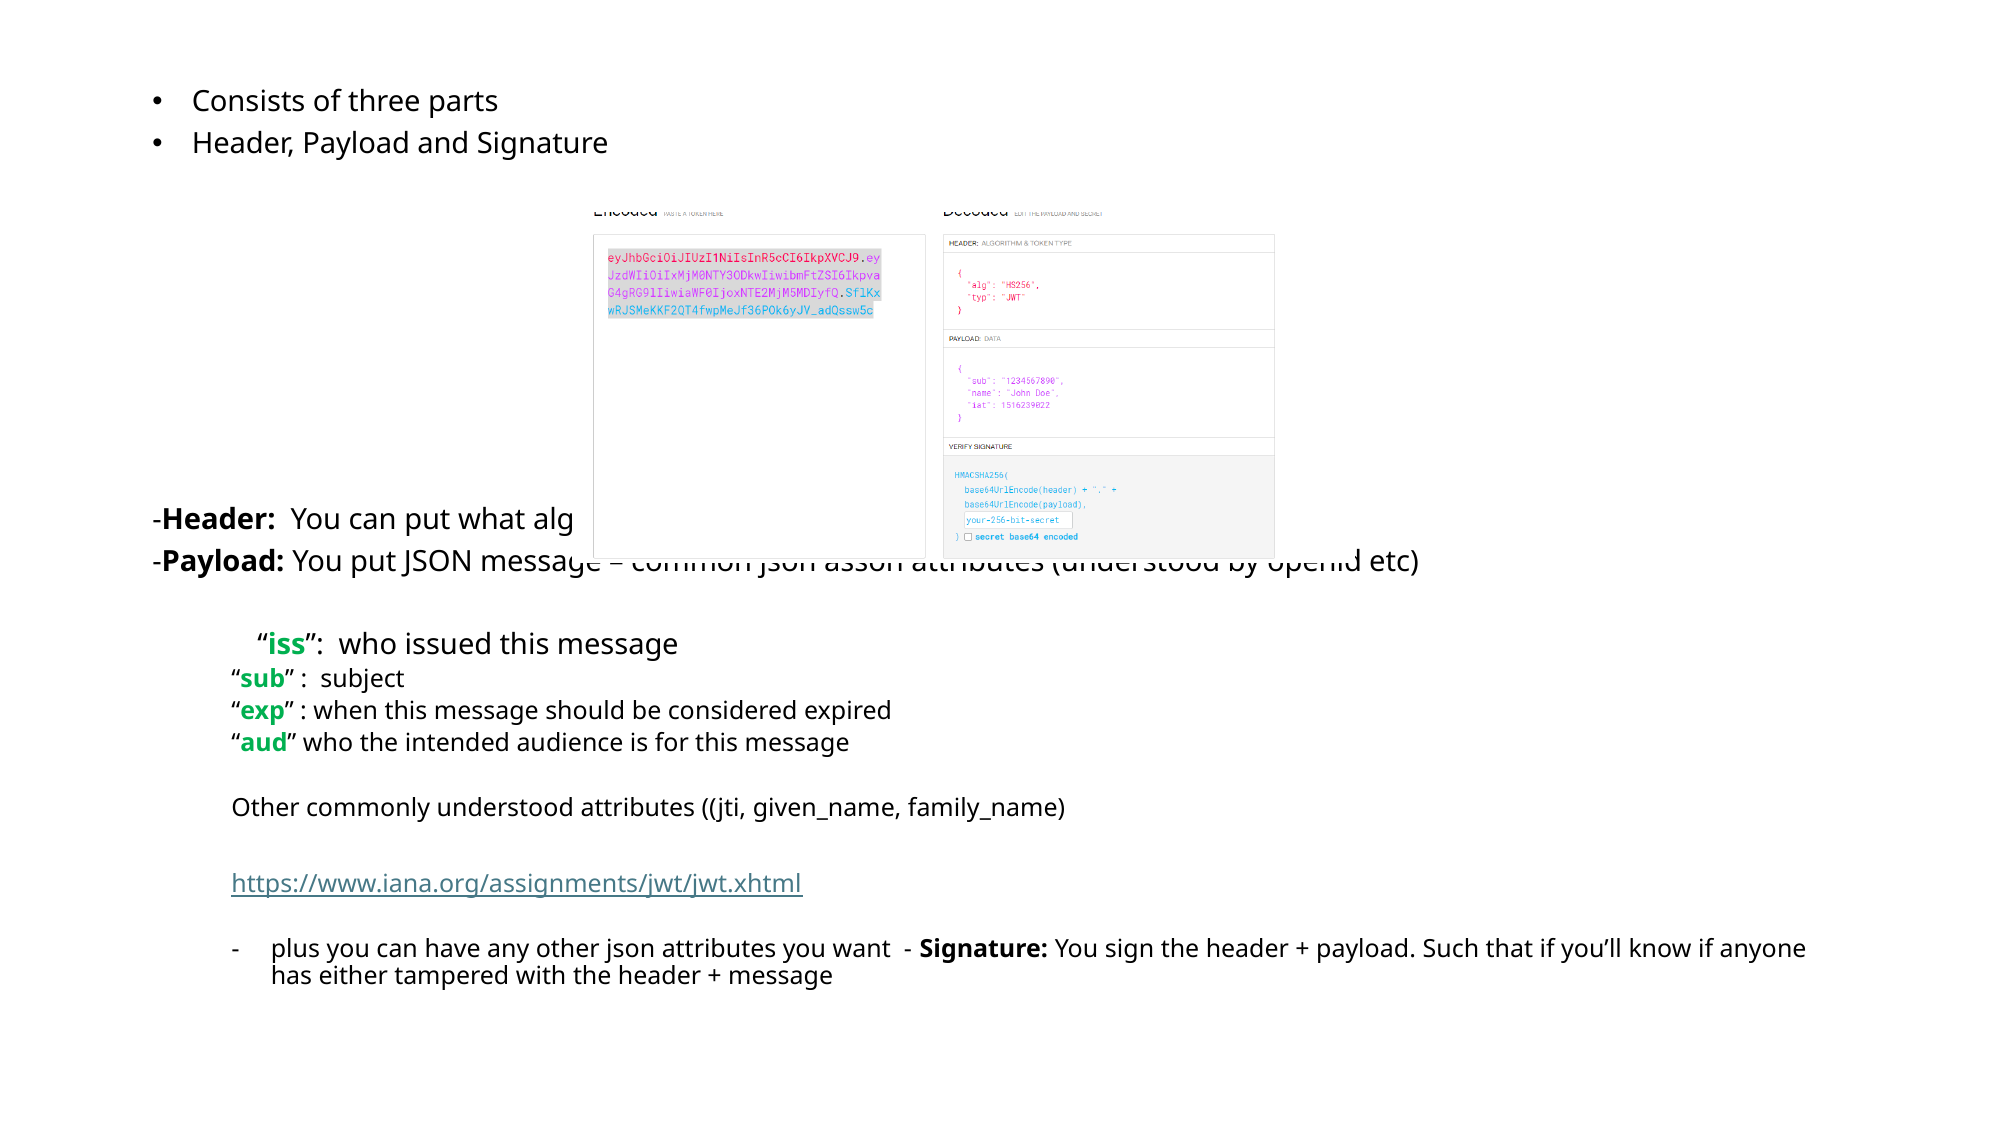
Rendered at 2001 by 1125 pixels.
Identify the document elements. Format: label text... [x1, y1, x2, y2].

list Consists of three parts Header, Payload and Signature -Header: You can put what algo you will be using the sign message -Payload: You put JSON message – common json asson attributes (understood by openid etc) “iss”: who issued this message “sub” : subject “exp” : when this message should be considered expired “aud” who the intended audience is for this message Other commonly understood attributes ((jti, given_name, family_name) https://www.iana.org/assignments/jwt/jwt.xhtml plus you can have any other json attributes you want - Signature: You sign the header + payload. Such that if you’ll know if anyone has either tampered with the header + message [137, 79, 1863, 1014]
picture [572, 211, 1355, 563]
